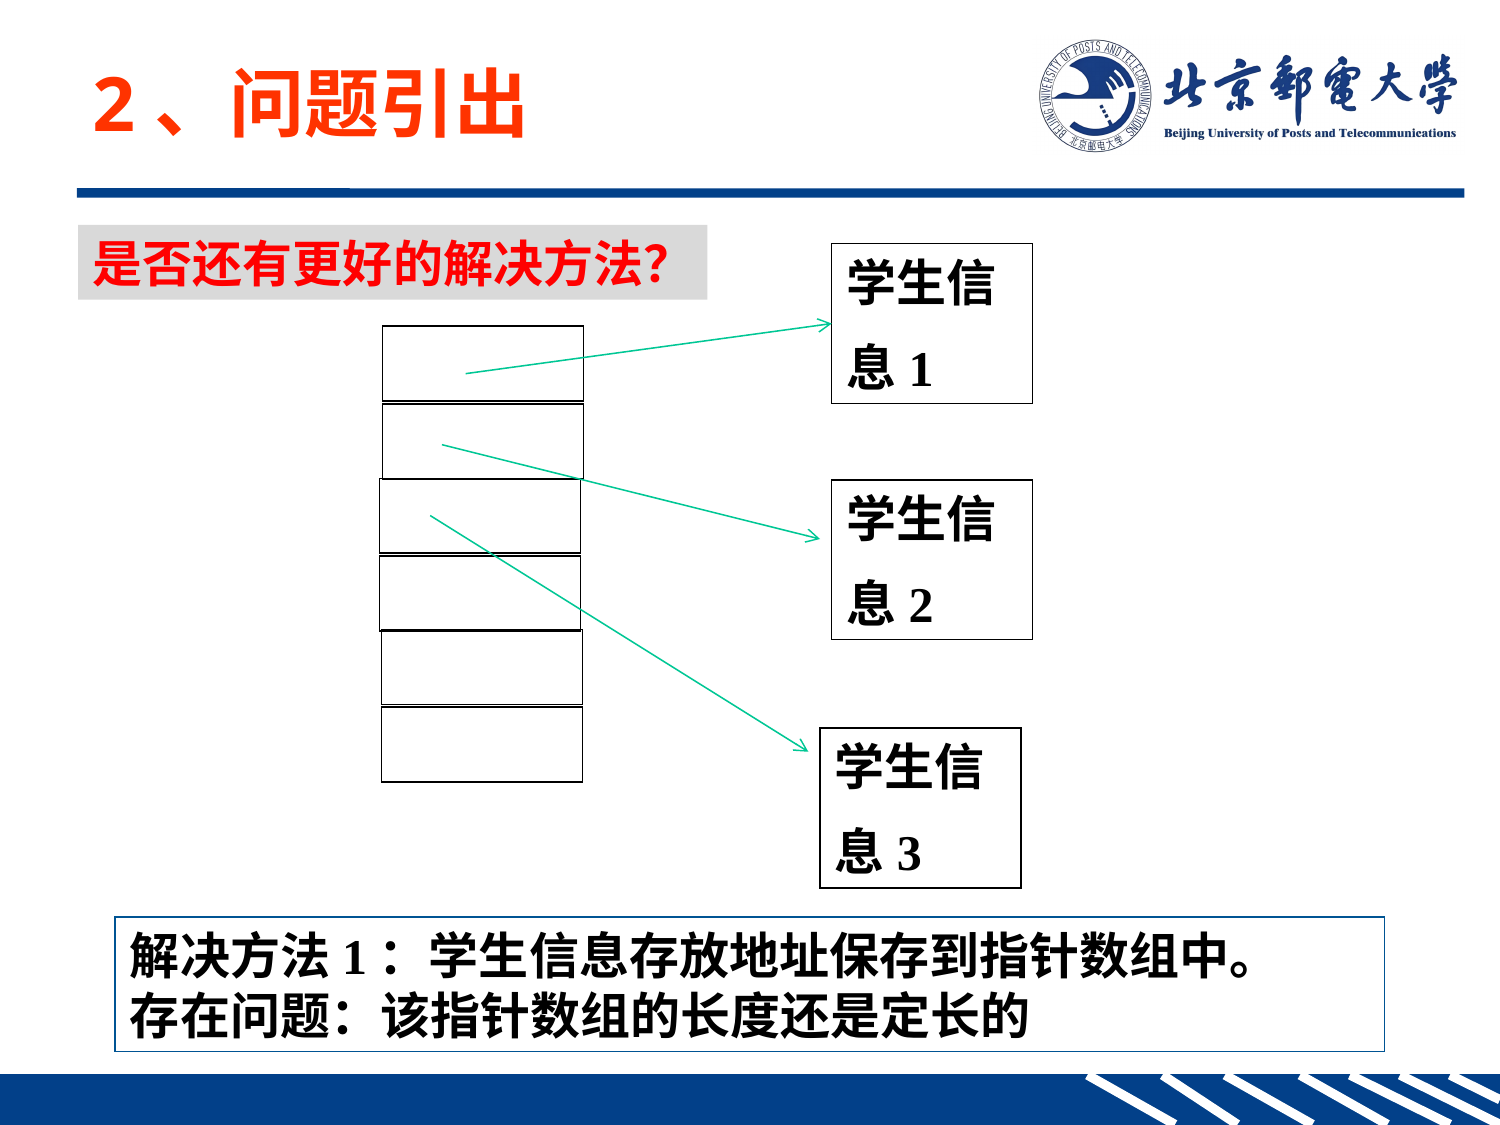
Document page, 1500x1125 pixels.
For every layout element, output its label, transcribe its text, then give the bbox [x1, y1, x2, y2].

text_box 学生信 息3 [820, 728, 1021, 888]
text_box [381, 629, 424, 705]
text_box 是否还有更好的解决方法？ [78, 224, 708, 300]
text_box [441, 444, 821, 540]
text_box 解决方法1：学生信息存放地址保存到指针数组中。 存在问题：该指针数组的长度还是定长的 [115, 916, 1385, 1052]
text_box [379, 478, 436, 554]
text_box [430, 515, 809, 752]
text_box 学生信 息2 [831, 479, 1033, 640]
text_box 学生信 息1 [831, 243, 1033, 404]
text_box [465, 326, 833, 374]
text_box [379, 555, 424, 631]
picture [1032, 35, 1465, 42]
text_box [382, 326, 584, 402]
text_box 2、问题引出 [76, 42, 1470, 161]
text_box [382, 403, 584, 478]
text_box [381, 707, 583, 783]
